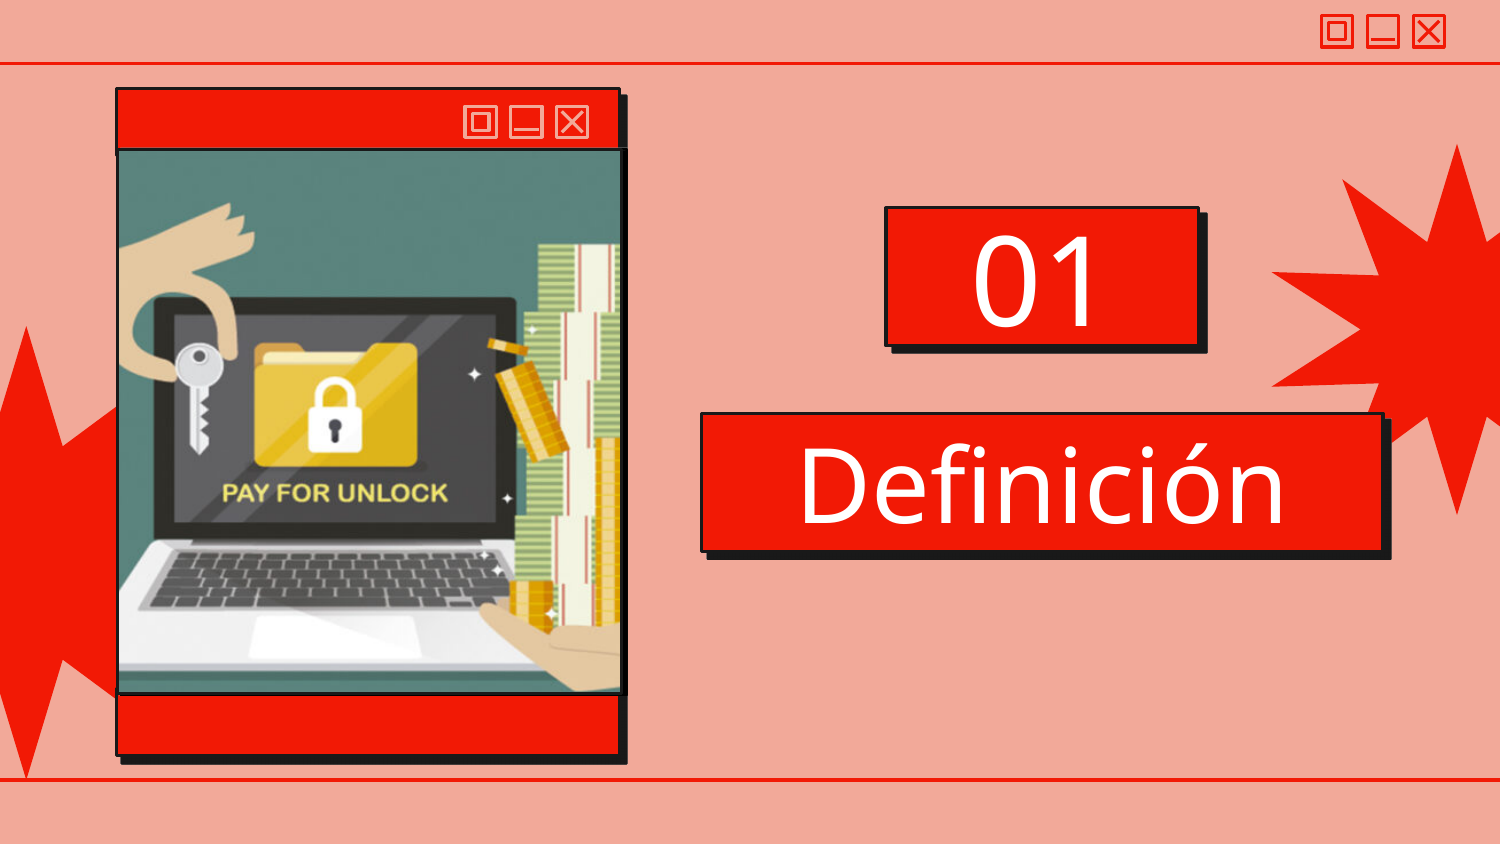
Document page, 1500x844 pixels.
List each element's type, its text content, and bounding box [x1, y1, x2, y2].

text_box [116, 699, 620, 756]
title Definición [700, 412, 1385, 553]
picture [118, 150, 621, 693]
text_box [116, 88, 621, 151]
title 01 [884, 206, 1200, 347]
